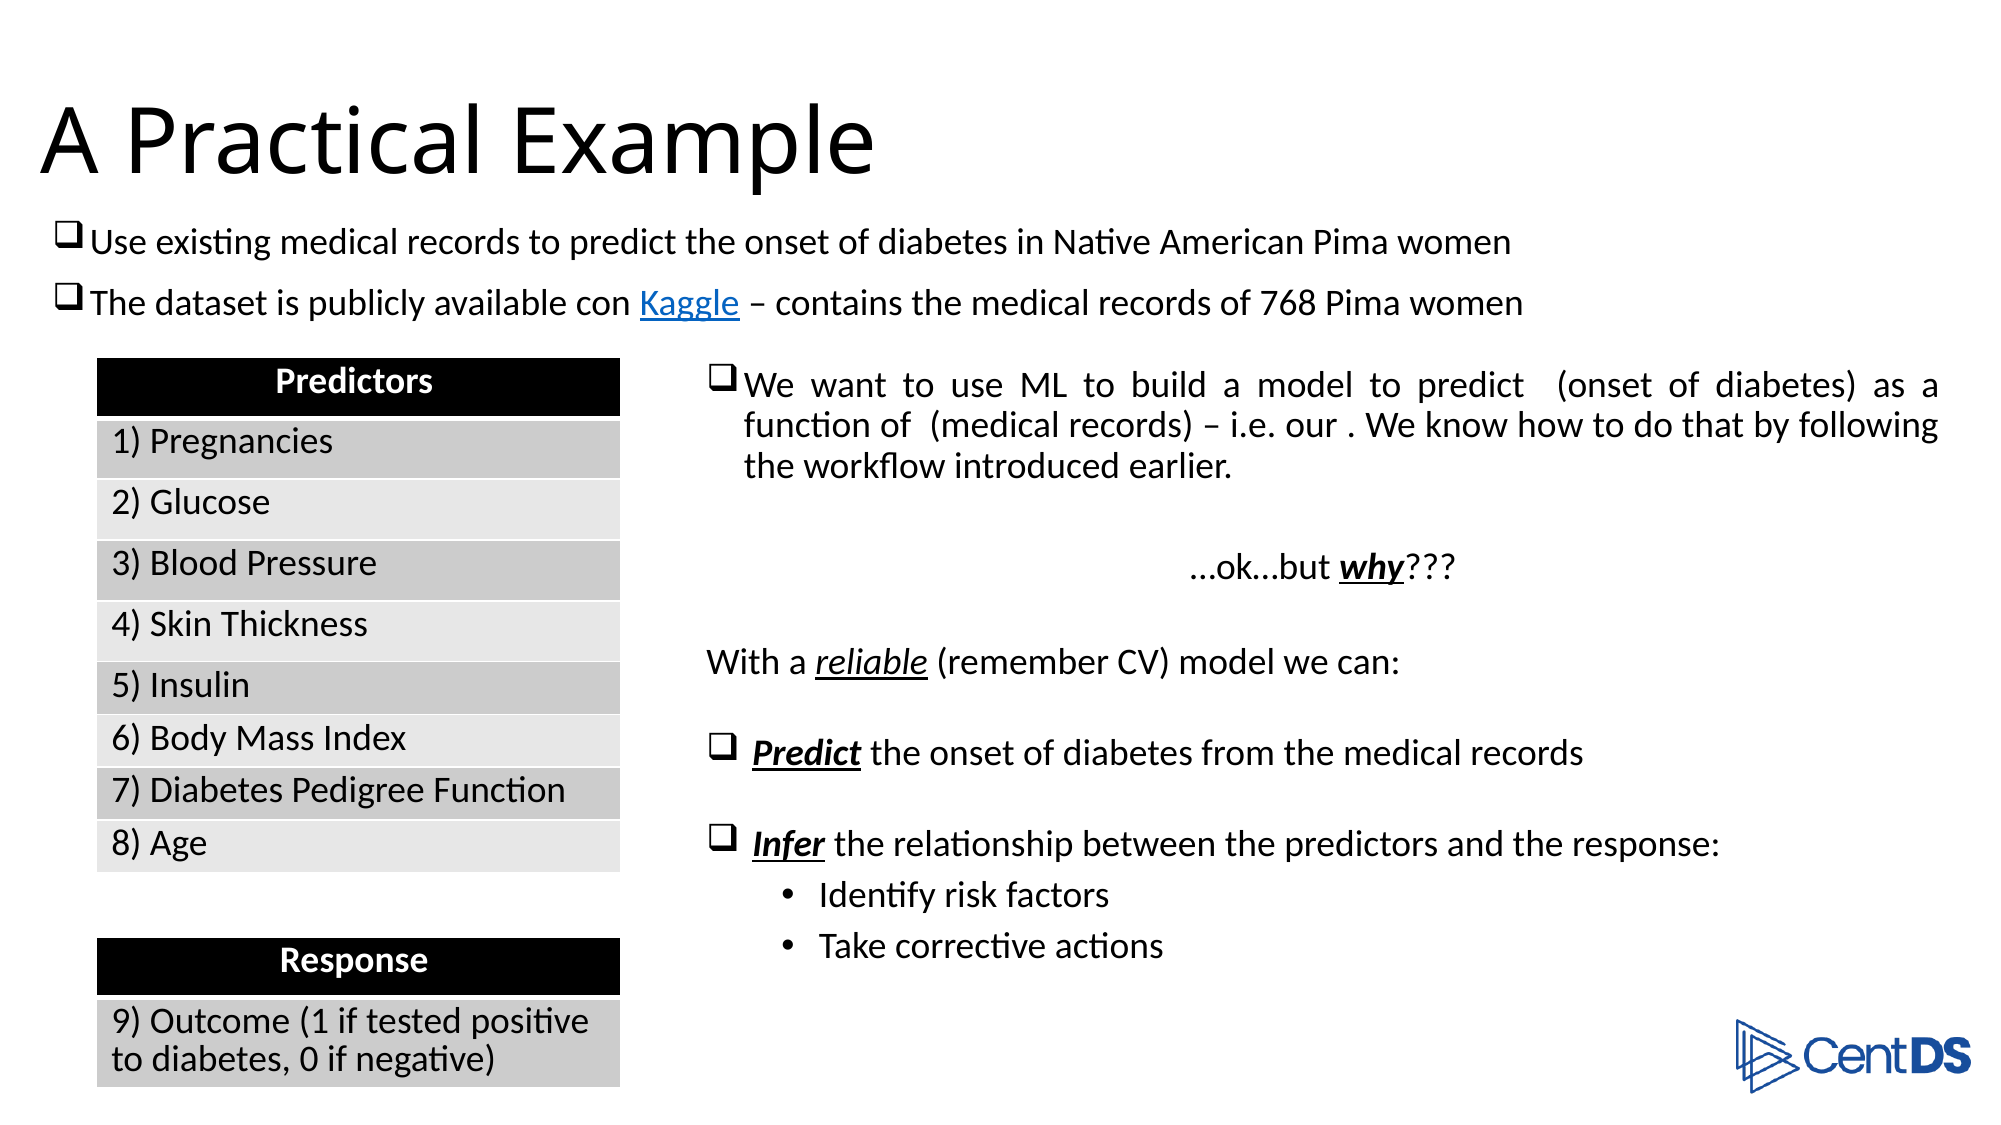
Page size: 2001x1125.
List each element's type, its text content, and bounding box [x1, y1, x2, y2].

text_box …ok…but why??? [691, 539, 1956, 634]
text_box With a reliable (remember CV) model we can: Predict the onset of diabetes from the medical records Infer the relationship between the predictors and the response: Identify risk factors Take corrective actions [691, 634, 1956, 749]
title A Practical Example [25, 35, 1963, 253]
text_box Use existing medical records to predict the onset of diabetes in Native American Pima women The dataset is publicly available con Kaggle – contains the medical records of 768 Pima women [37, 214, 1899, 329]
picture [1720, 1003, 1986, 1109]
